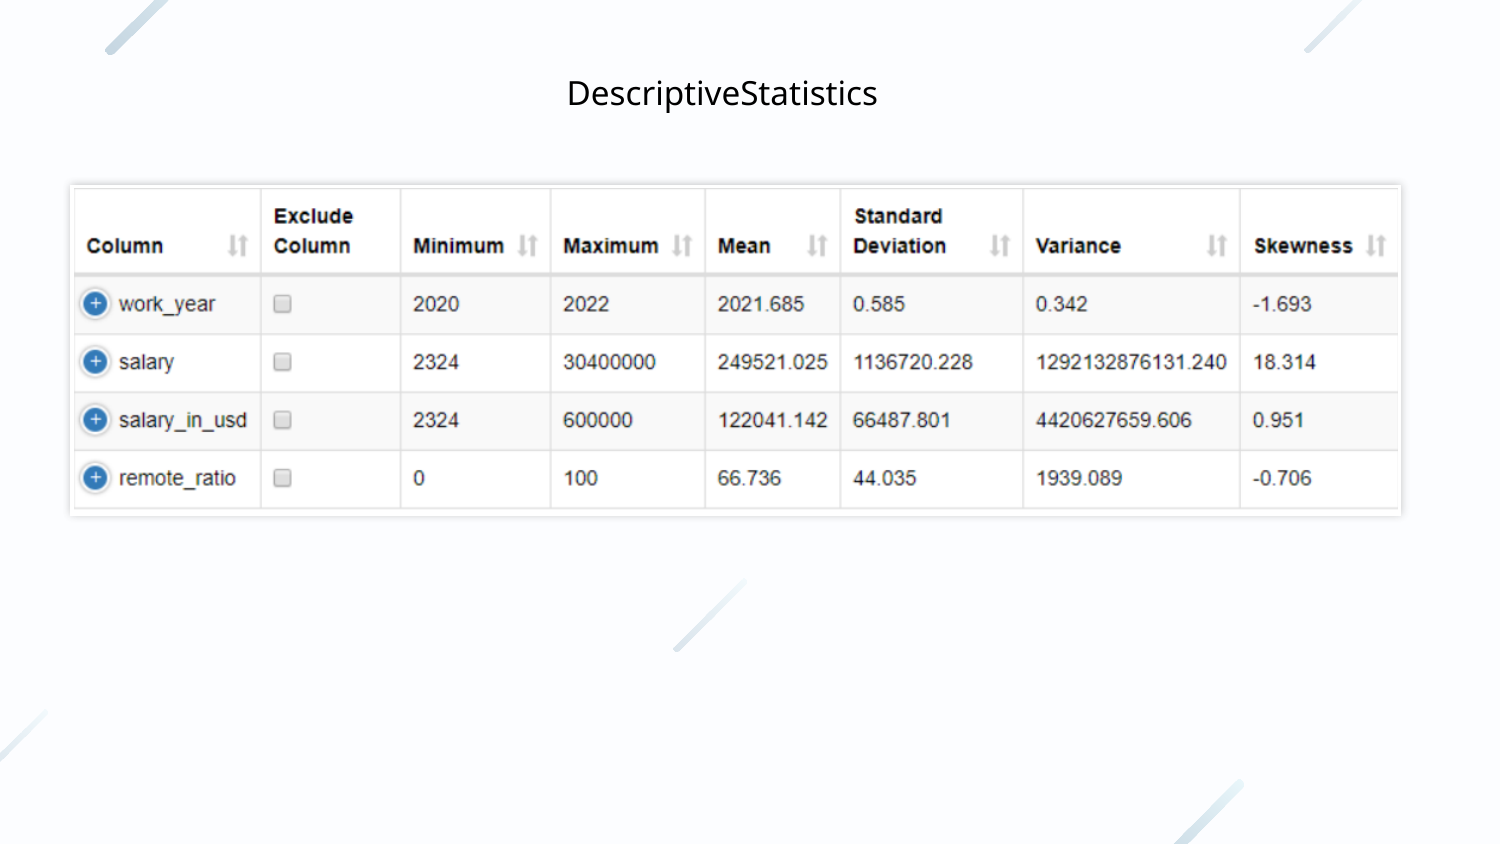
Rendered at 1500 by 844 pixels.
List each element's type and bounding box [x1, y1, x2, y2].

picture [72, 187, 1400, 514]
